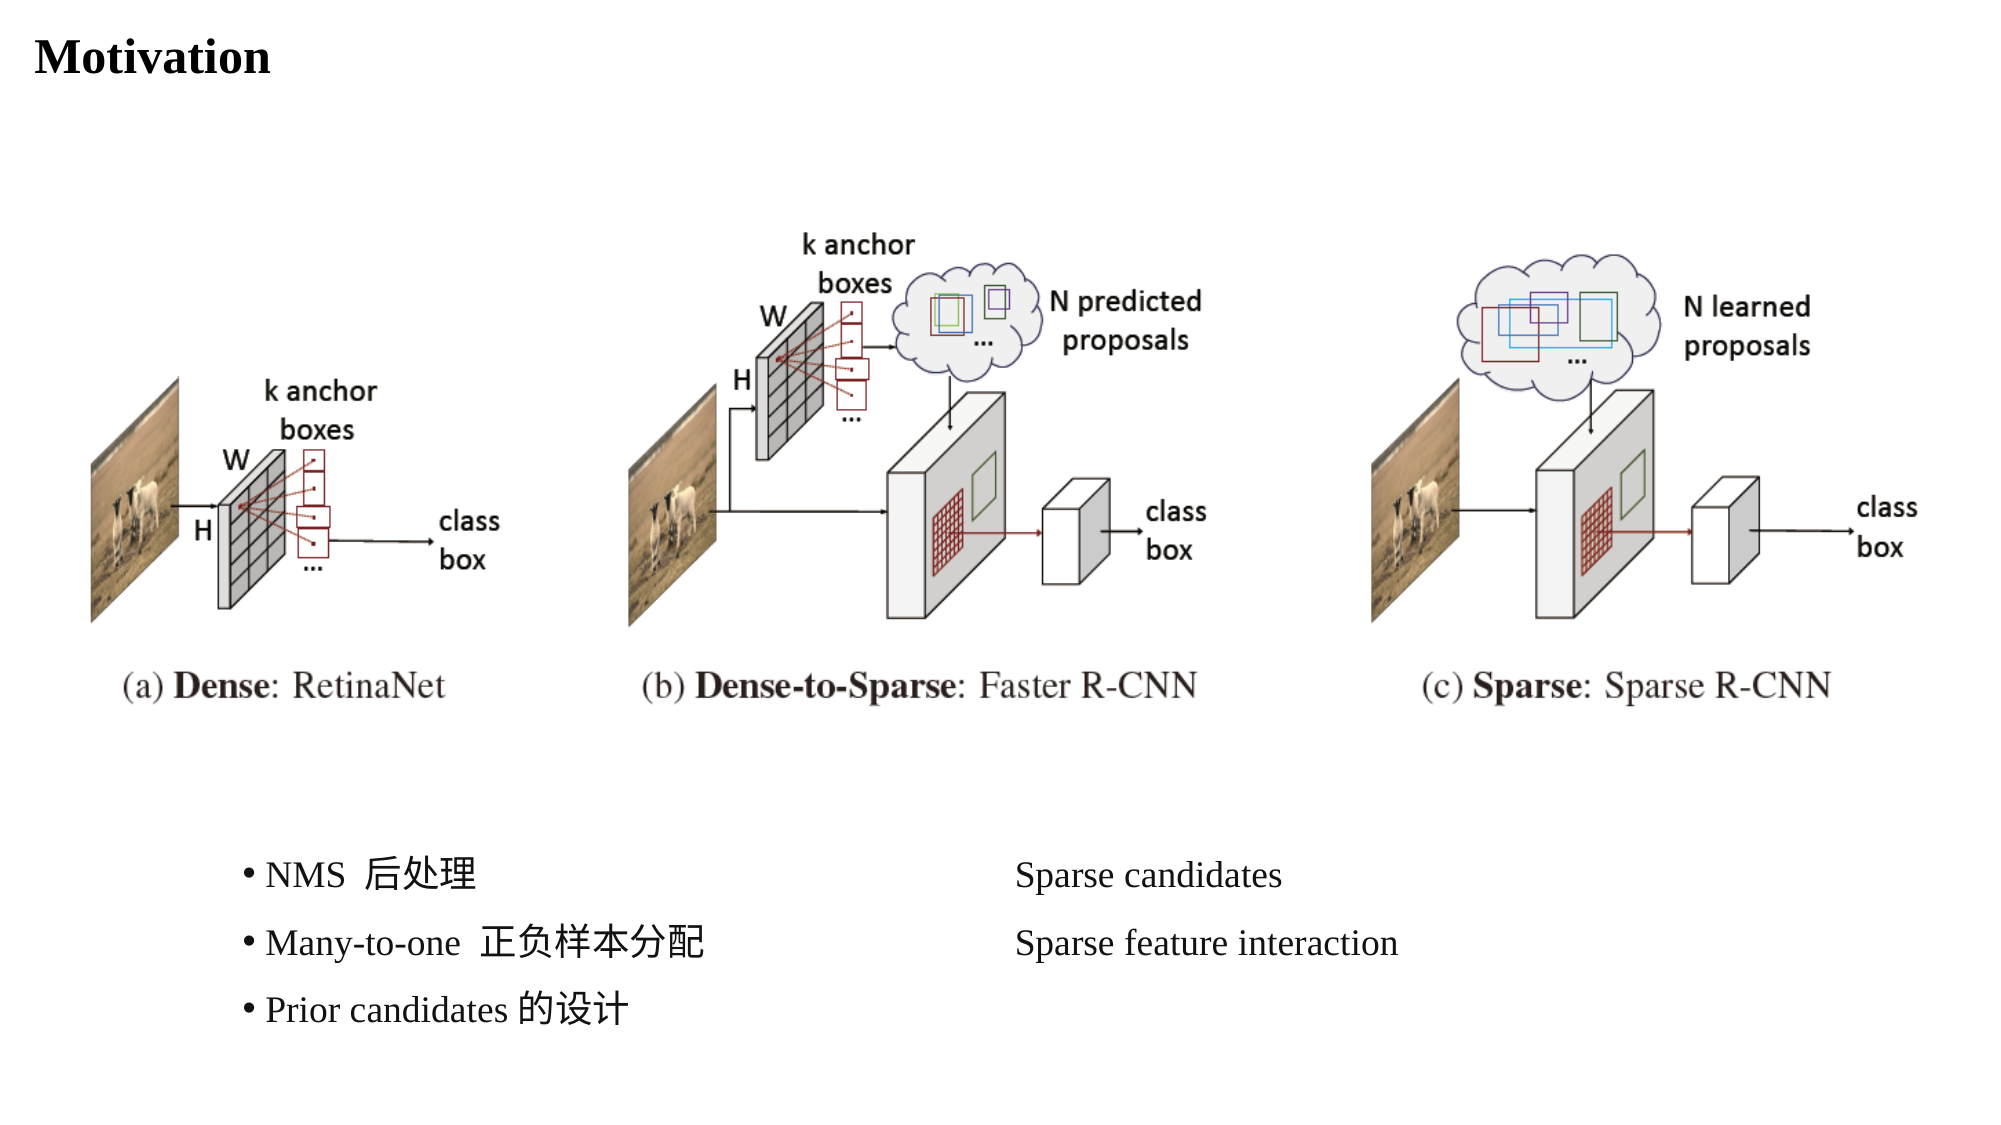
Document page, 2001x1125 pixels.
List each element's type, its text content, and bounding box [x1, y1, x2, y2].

text_box NMS 后处理 Many-to-one 正负样本分配 Prior candidates的设计 [227, 820, 722, 1038]
picture [0, 198, 2000, 734]
text_box Sparse candidates Sparse feature interaction [999, 820, 1430, 971]
text_box Motivation [19, 15, 287, 91]
